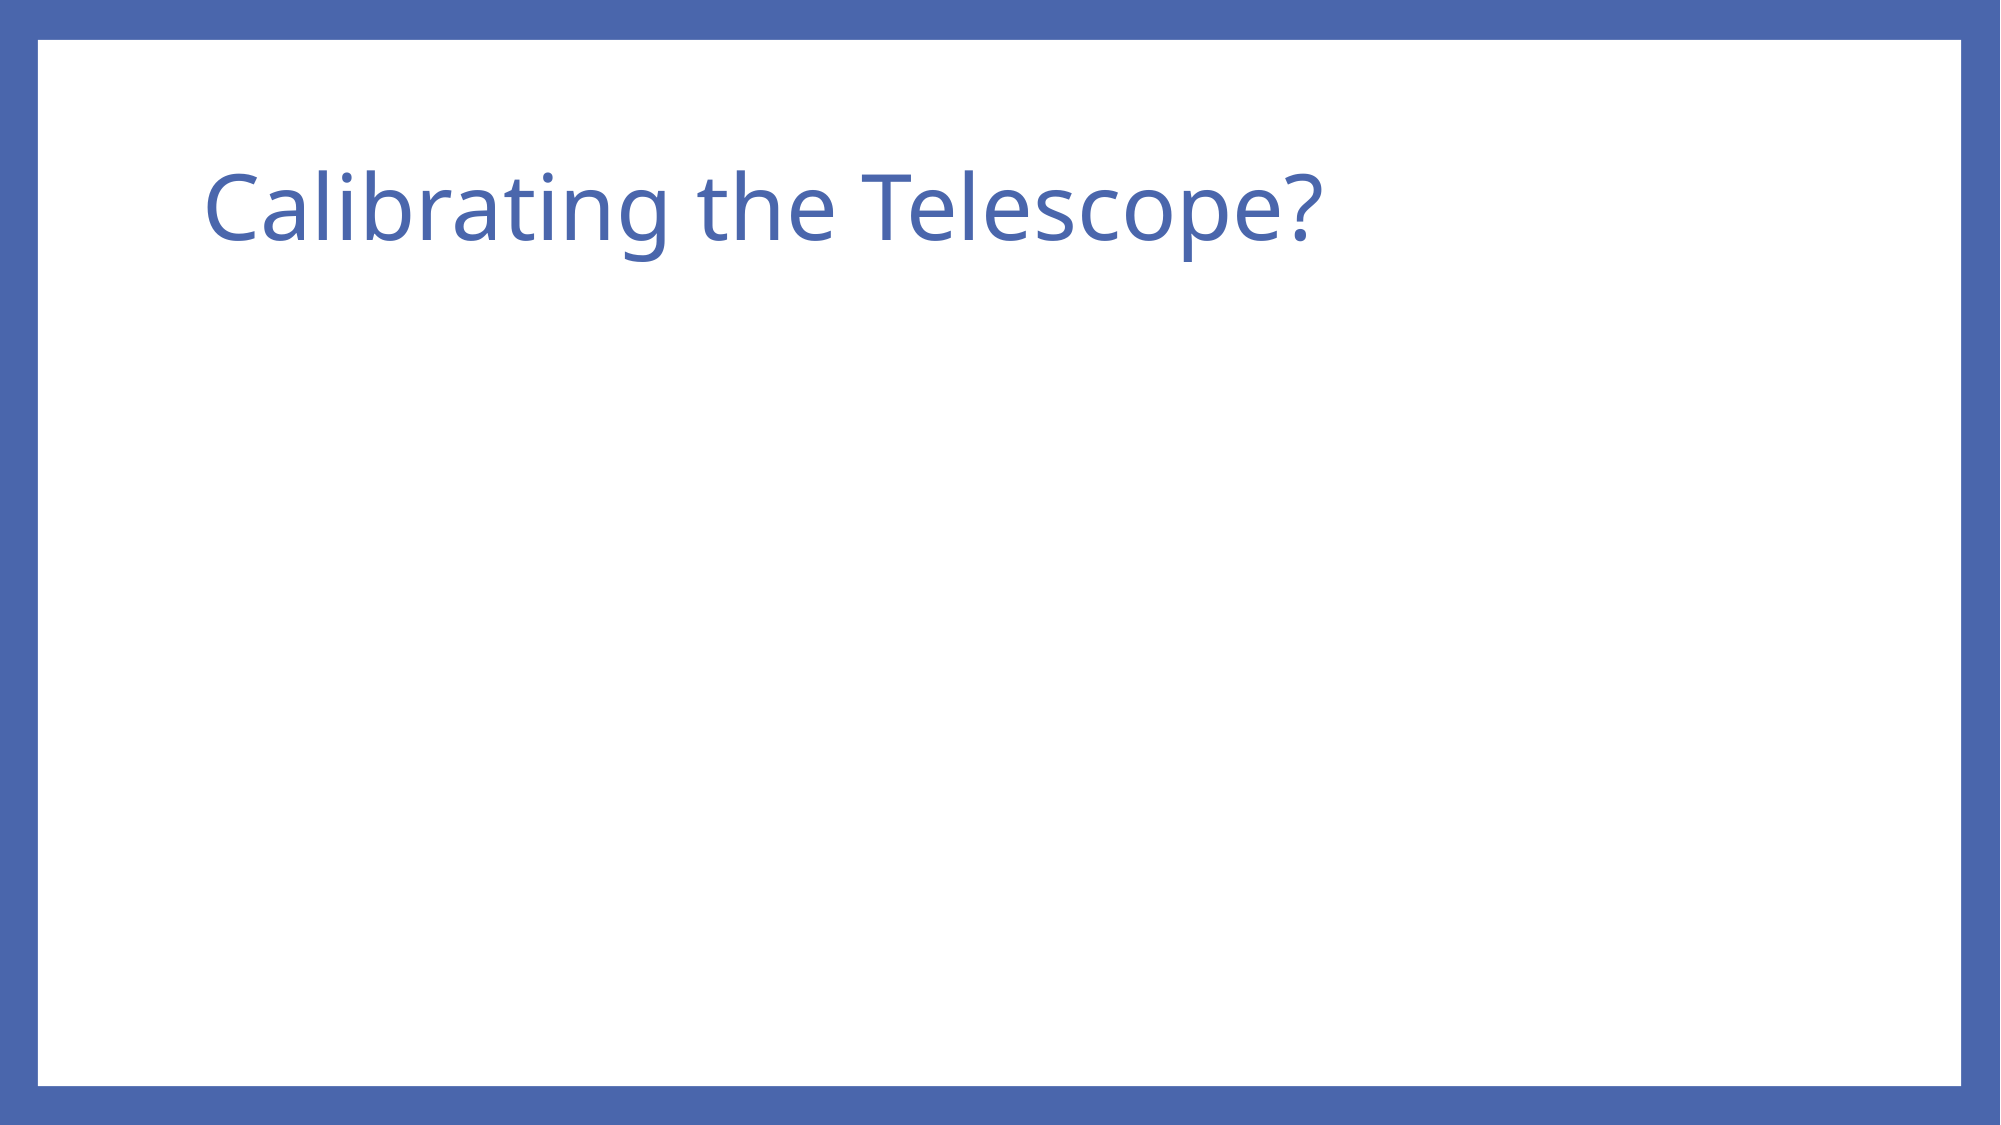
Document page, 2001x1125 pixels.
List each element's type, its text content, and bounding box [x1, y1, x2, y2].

title Calibrating the Telescope? [187, 99, 1808, 323]
